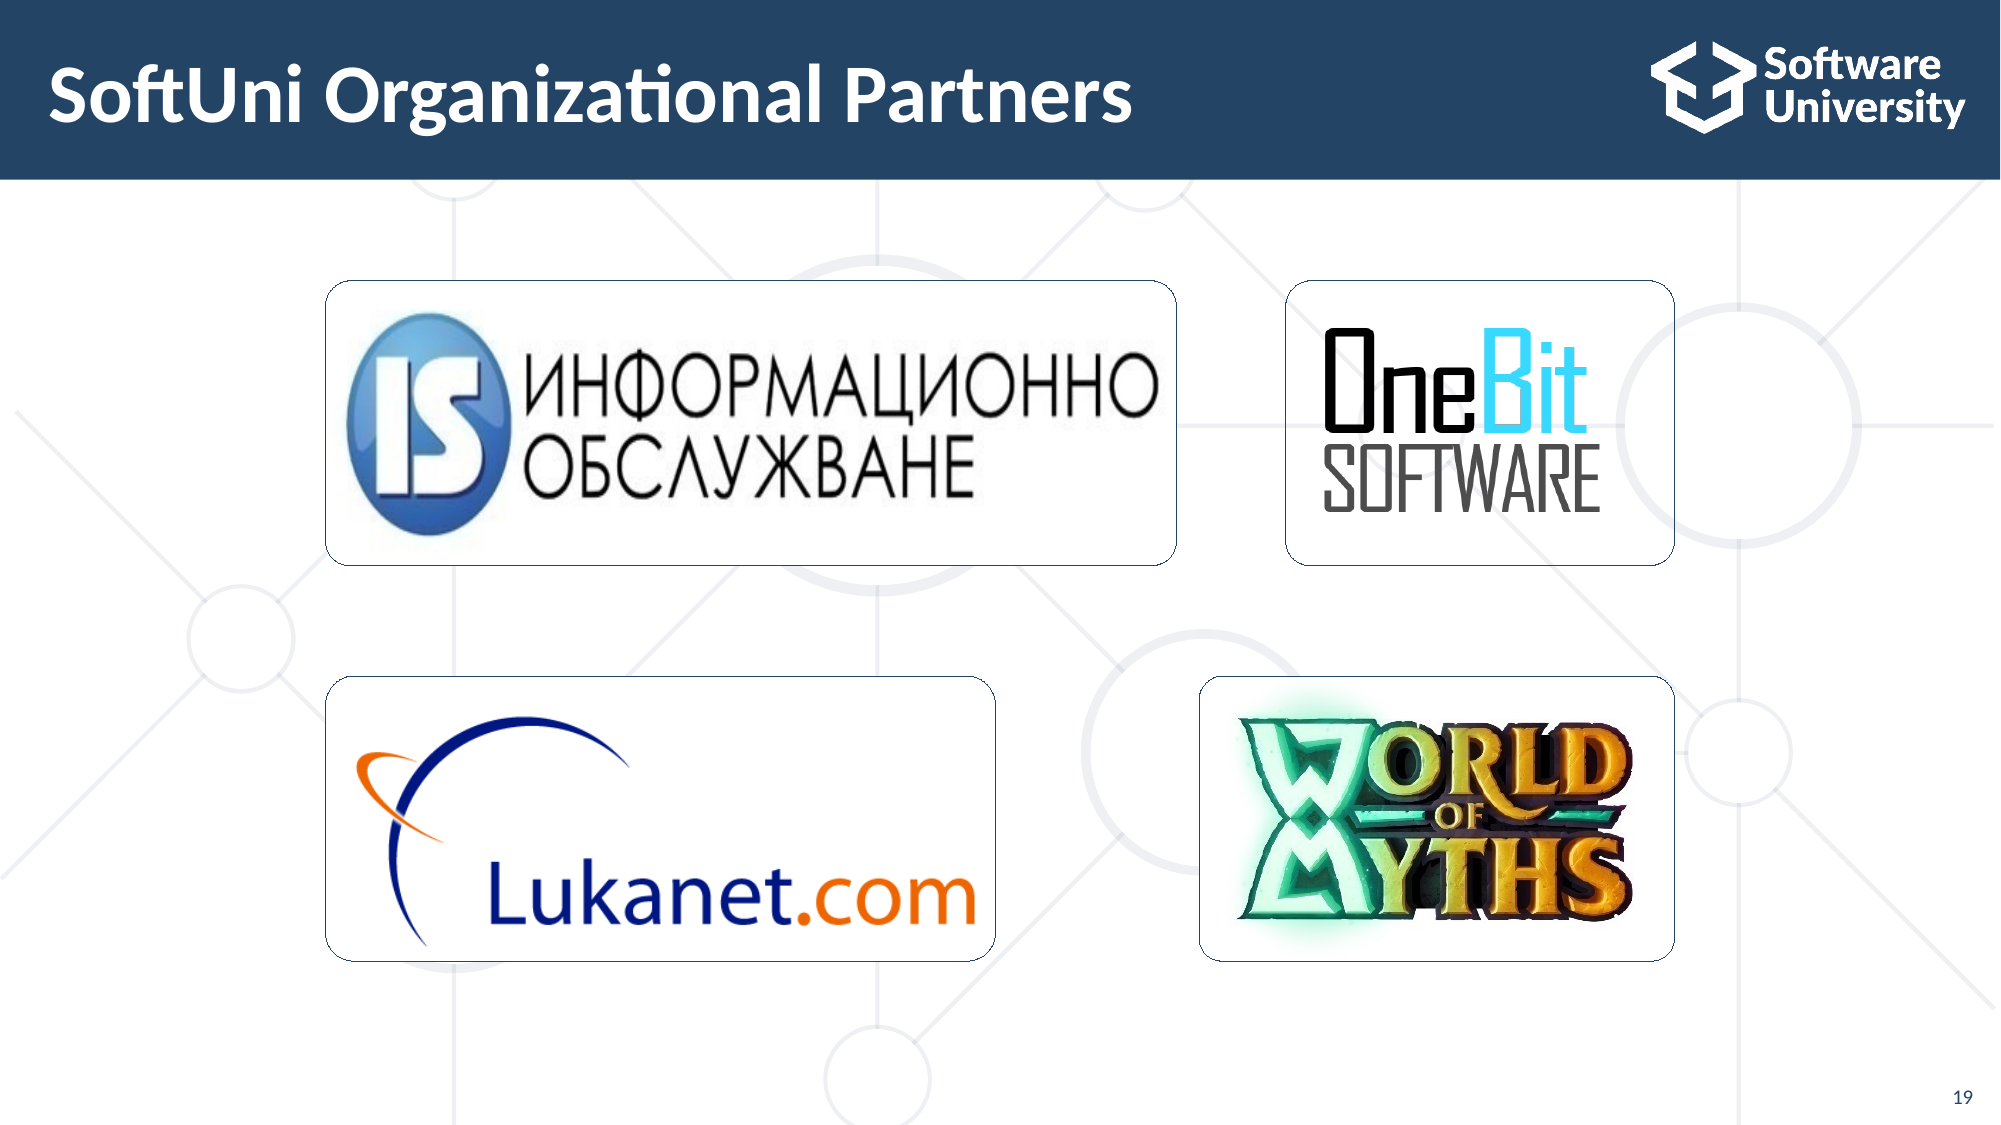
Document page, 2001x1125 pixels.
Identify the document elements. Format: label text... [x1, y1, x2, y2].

slide_number 19 [1927, 1067, 1989, 1117]
picture [1651, 41, 1966, 134]
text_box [325, 280, 1675, 962]
title SoftUni Organizational Partners [31, 16, 1625, 162]
